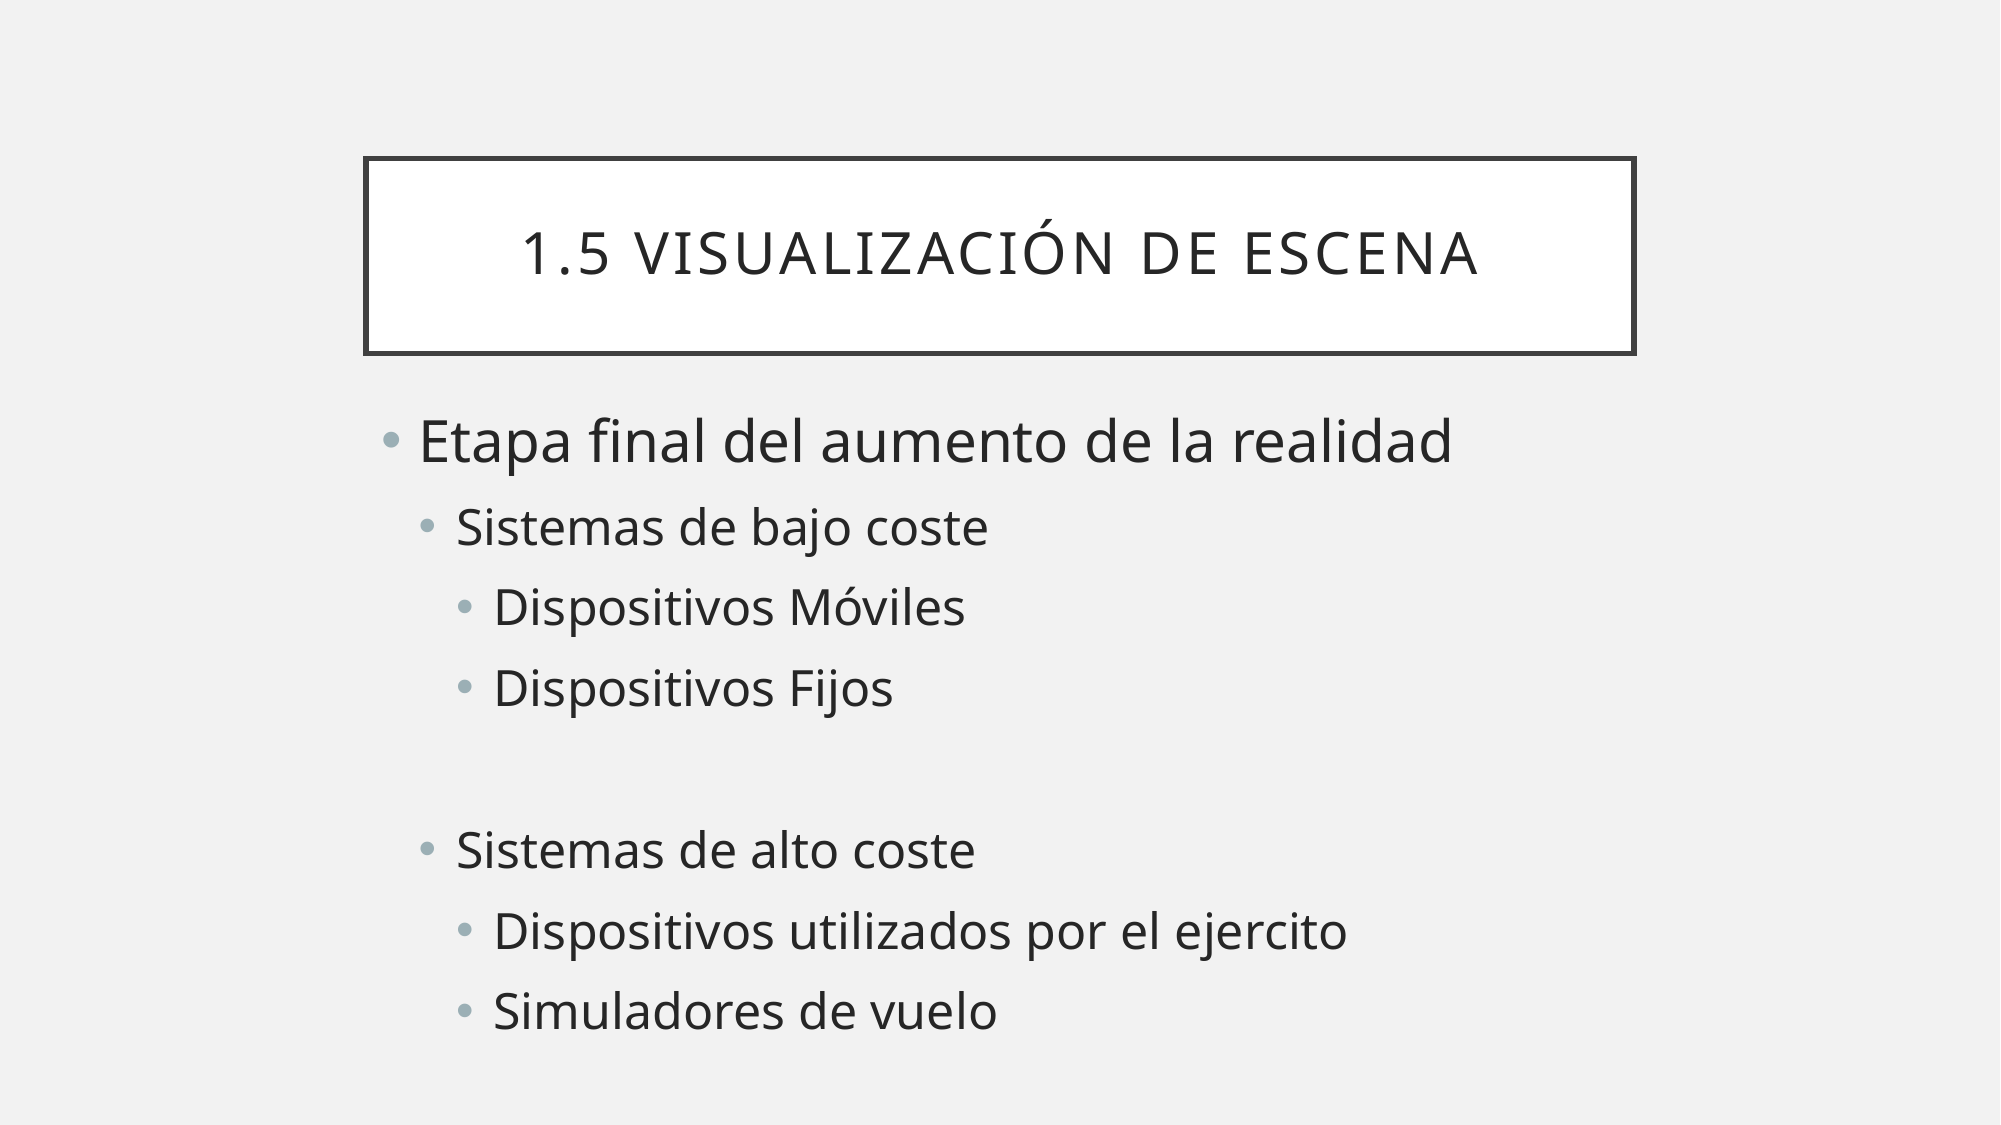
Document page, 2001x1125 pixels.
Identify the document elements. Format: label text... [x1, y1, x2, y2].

list Etapa final del aumento de la realidad Sistemas de bajo coste Dispositivos Móviles Dispositivos Fijos Sistemas de alto coste Dispositivos utilizados por el ejercito Simuladores de vuelo [366, 396, 1634, 906]
title 1.5 Visualización de escena [363, 156, 1637, 356]
